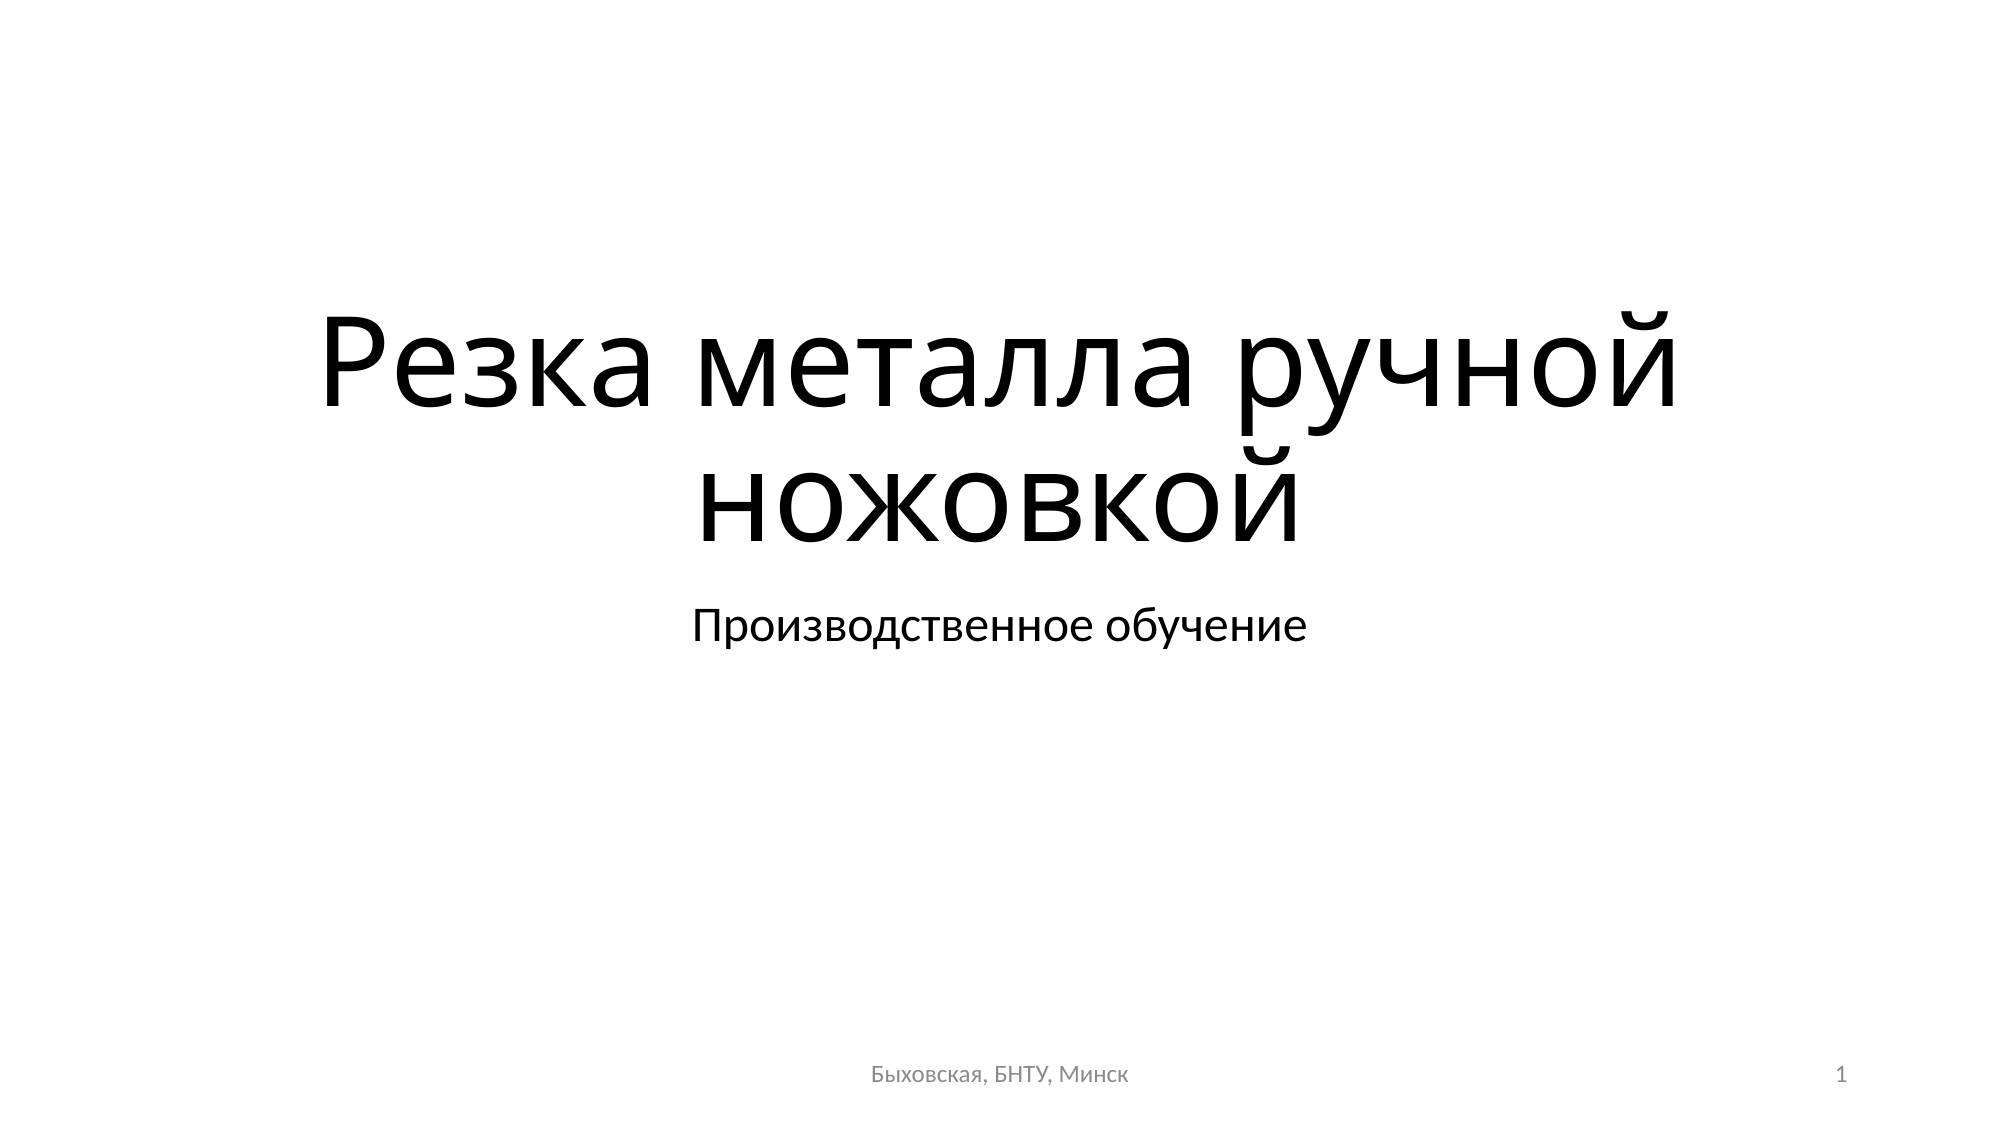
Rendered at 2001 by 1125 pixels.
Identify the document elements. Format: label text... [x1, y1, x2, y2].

slide_number 1 [1412, 1042, 1863, 1103]
subtitle Производственное обучение [249, 590, 1750, 863]
footer Быховская, БНТУ, Минск [662, 1042, 1338, 1103]
title Резка металла ручной ножовкой [249, 184, 1750, 576]
